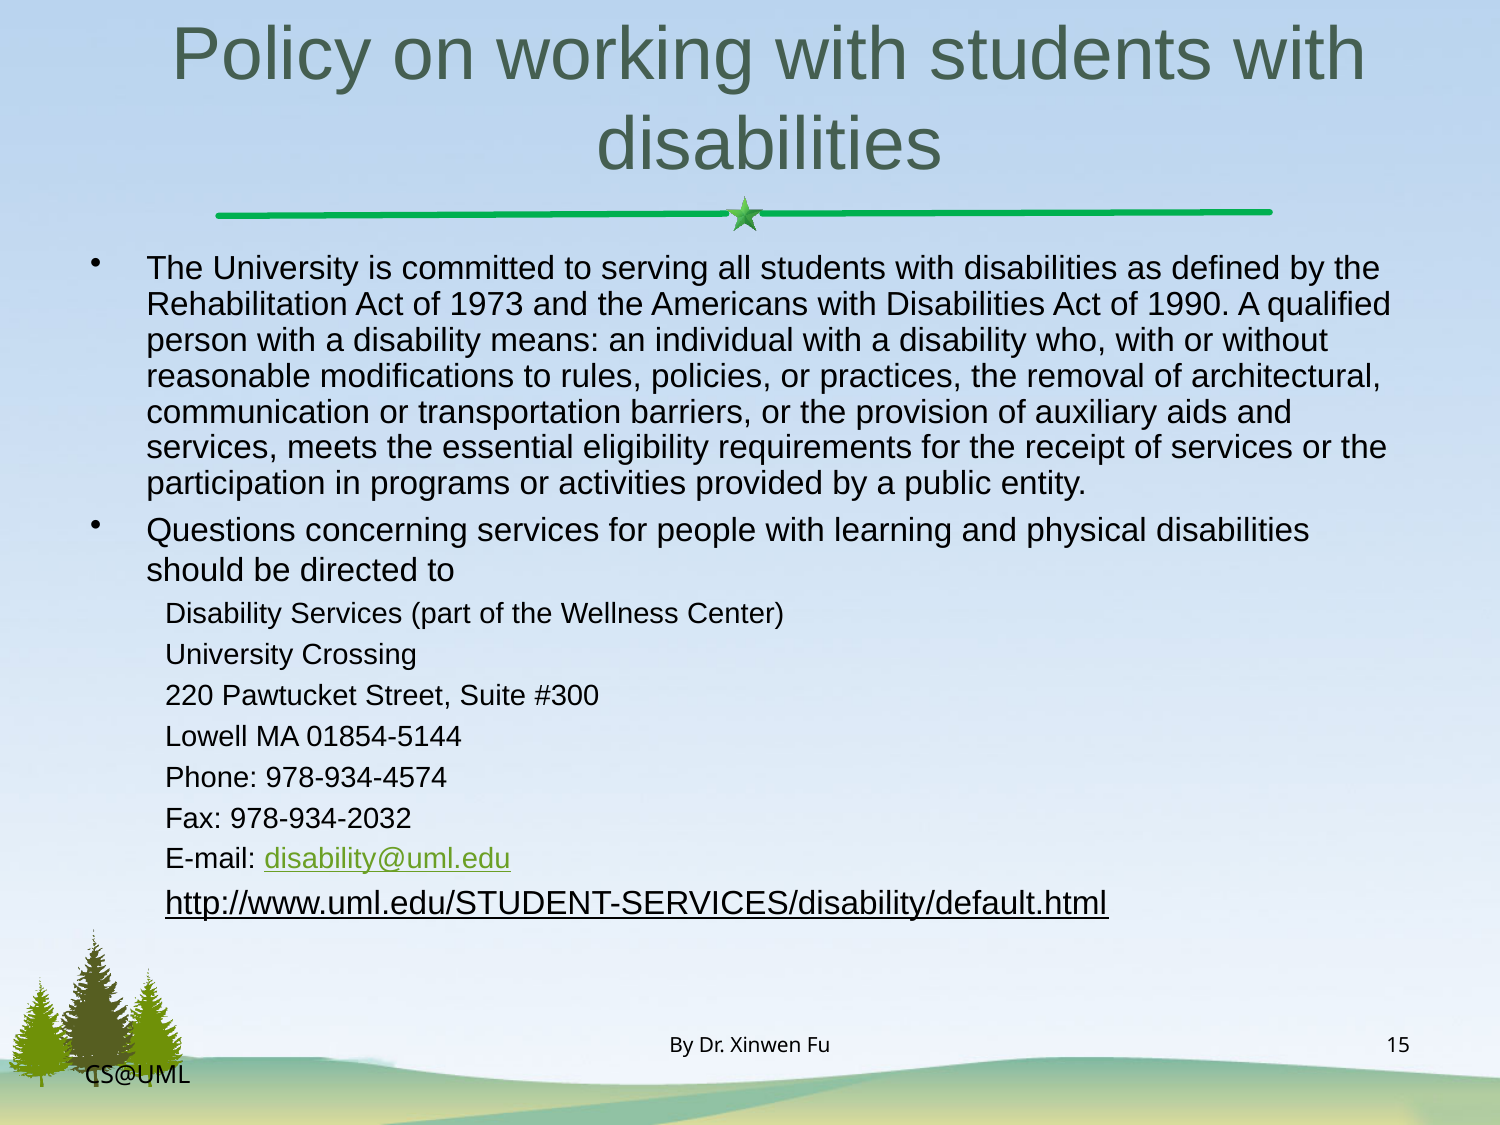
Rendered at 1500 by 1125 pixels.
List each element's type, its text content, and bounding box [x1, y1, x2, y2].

slide_number 15 [1074, 1024, 1425, 1103]
title Policy on working with students with disabilities [39, 0, 1500, 189]
picture [0, 0, 1500, 1125]
list The University is committed to serving all students with disabilities as defined by the Rehabilitation Act of 1973 and the Americans with Disabilities Act of 1990. A qualified person with a disability means: an individual with a disability who, with or without reasonable modifications to rules, policies, or practices, the removal of architectural, communication or transportation barriers, or the provision of auxiliary aids and services, meets the essential eligibility requirements for the receipt of services or the participation in programs or activities provided by a public entity. Questions concerning services for people with learning and physical disabilities should be directed to Disability Services (part of the Wellness Center) University Crossing 220 Pawtucket Street, Suite #300 Lowell MA 01854-5144 Phone: 978-934-4574 Fax: 978-934-2032 E-mail: disability@uml.edu http://www.uml.edu/STUDENT-SERVICES/disability/default.html [75, 243, 1425, 1005]
footer By Dr. Xinwen Fu [512, 1024, 988, 1103]
